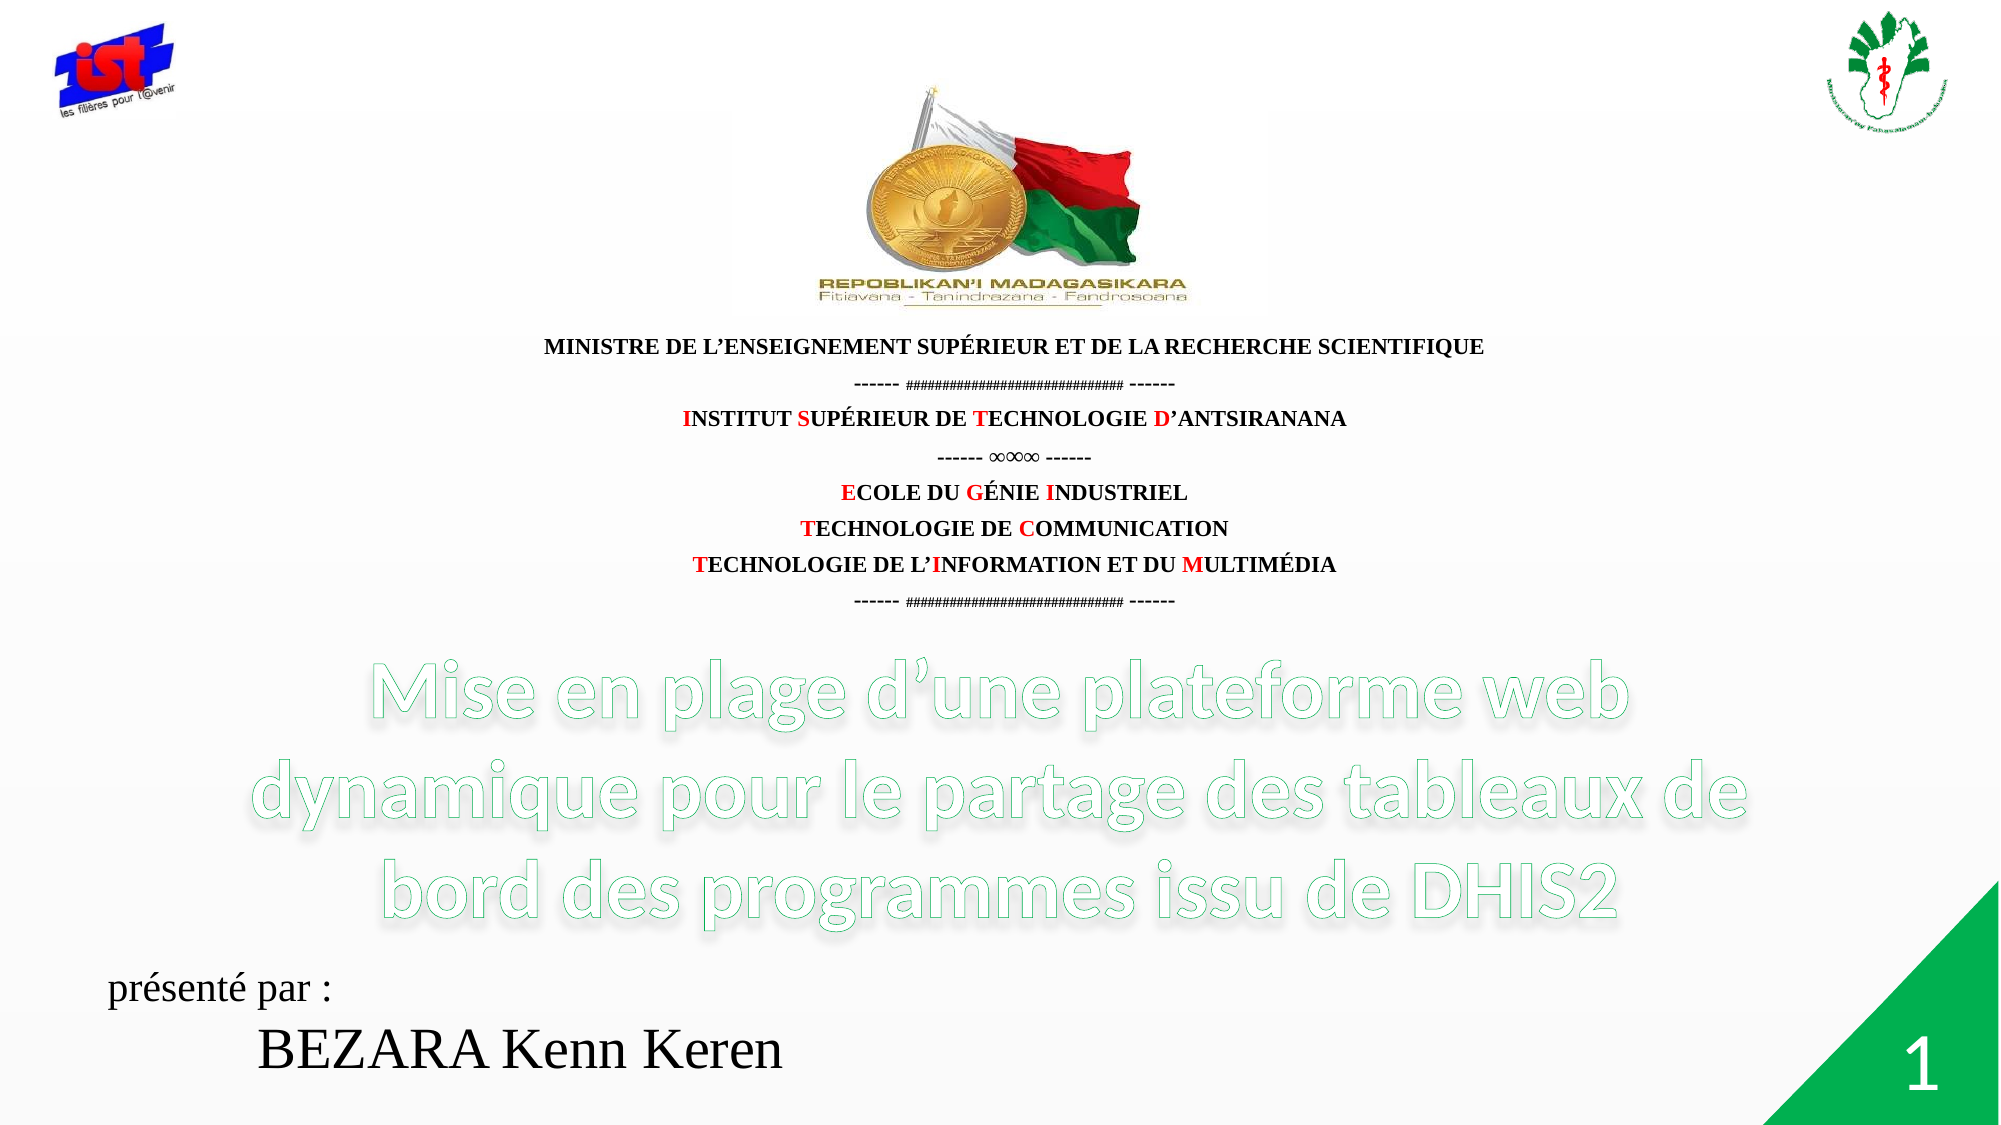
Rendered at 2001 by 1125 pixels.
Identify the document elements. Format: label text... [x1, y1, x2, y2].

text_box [381, 78, 1619, 628]
picture [1817, 2, 1952, 138]
picture [52, 21, 176, 119]
text_box présenté par : BEZARA Kenn Keren [93, 952, 800, 1088]
text_box Mise en plage d’une plateforme web dynamique pour le partage des tableaux de bord des programmes issu de DHIS2 [231, 627, 1769, 942]
slide_number 1 [1506, 1026, 1957, 1087]
